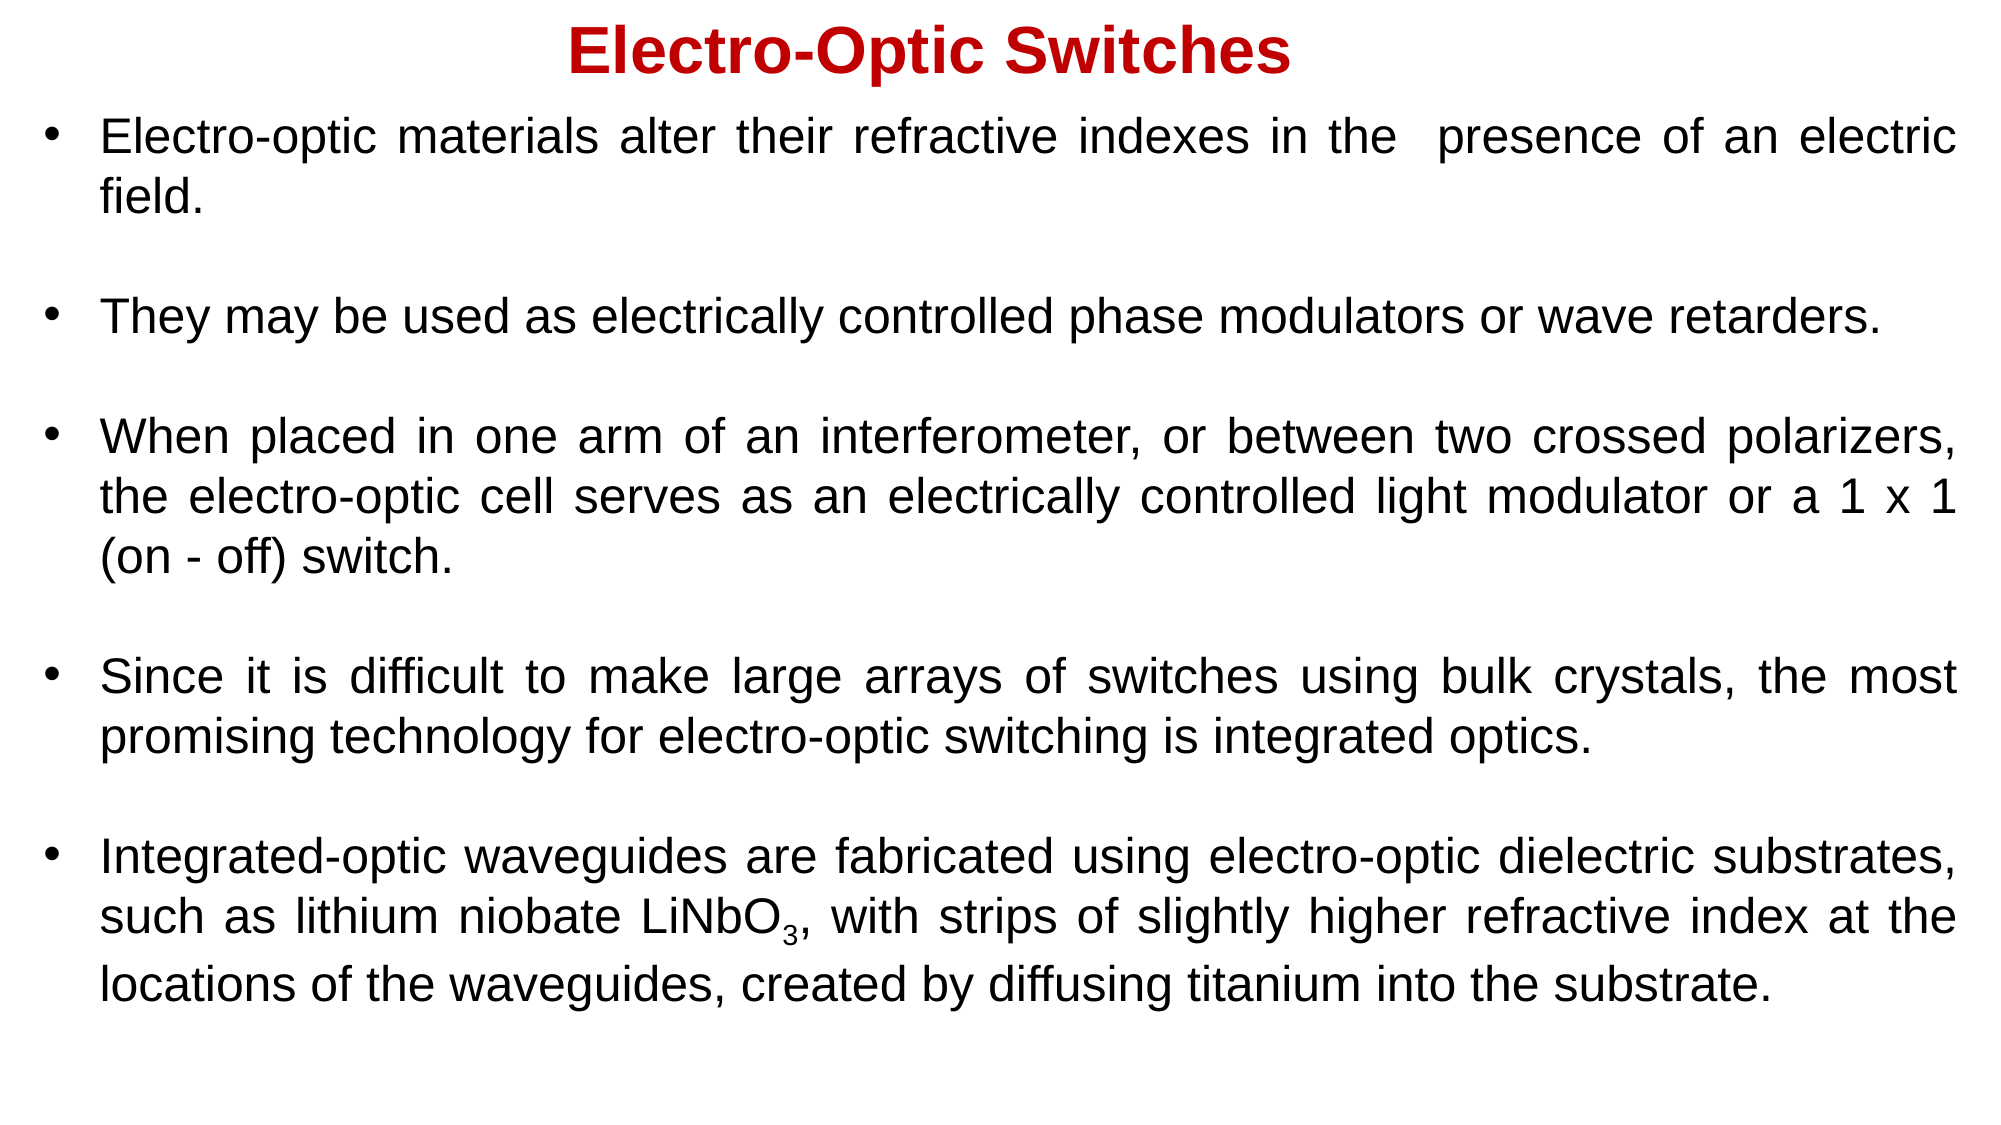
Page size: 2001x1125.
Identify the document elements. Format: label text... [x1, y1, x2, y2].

text_box Electro-Optic Switches [552, 0, 1328, 95]
text_box Electro-optic materials alter their refractive indexes in the presence of an electric field. They may be used as electrically controlled phase modulators or wave retarders. When placed in one arm of an interferometer, or between two crossed polarizers, the electro-optic cell serves as an electrically controlled light modulator or a 1 x 1 (on - off) switch. Since it is difficult to make large arrays of switches using bulk crystals, the most promising technology for electro-optic switching is integrated optics. Integrated-optic waveguides are fabricated using electro-optic dielectric substrates, such as lithium niobate LiNbO3, with strips of slightly higher refractive index at the locations of the waveguides, created by diffusing titanium into the substrate. [28, 95, 1974, 1019]
